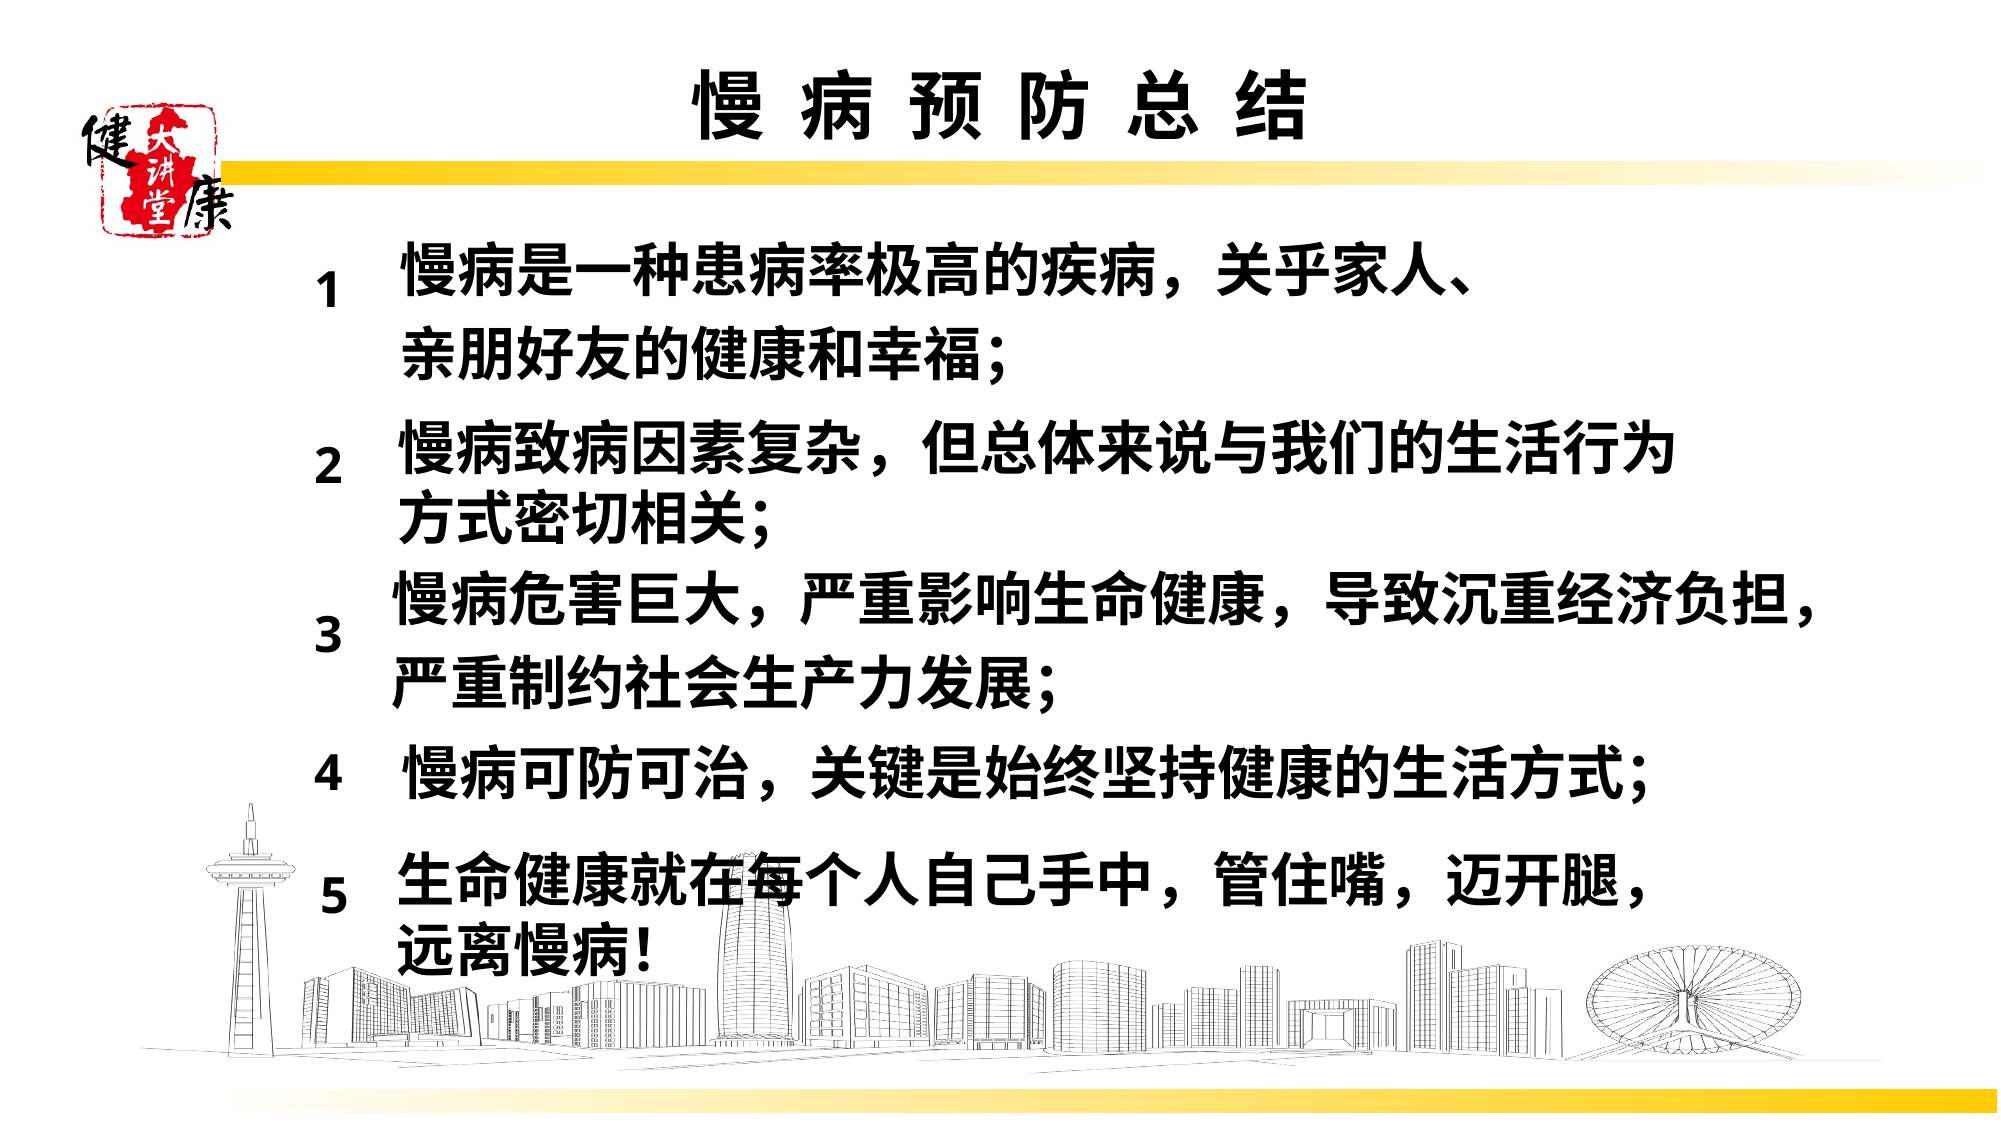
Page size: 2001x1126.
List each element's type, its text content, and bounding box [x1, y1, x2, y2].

text_box 慢病可防可治，关键是始终坚持健康的生活方式； [386, 727, 1711, 815]
text_box 慢病是一种患病率极高的疾病，关乎家人、 亲朋好友的健康和幸福； [384, 230, 1711, 376]
picture [140, 665, 1883, 1083]
text_box 4 [278, 727, 379, 815]
text_box 慢病危害巨大，严重影响生命健康，导致沉重经济负担， 严重制约社会生产力发展； [377, 557, 1833, 708]
text_box 2 [278, 390, 379, 537]
title 慢 病 预 防 总 结 [99, 45, 1901, 162]
text_box 1 [278, 230, 379, 345]
text_box 3 [278, 577, 379, 689]
text_box 生命健康就在每个人自己手中，管住嘴，迈开腿， 远离慢病！ [382, 849, 1707, 978]
text_box 慢病致病因素复杂，但总体来说与我们的生活行为 方式密切相关； [382, 417, 1709, 546]
picture [72, 81, 236, 249]
text_box 4 [783, 162, 787, 184]
text_box 5 [284, 835, 385, 952]
